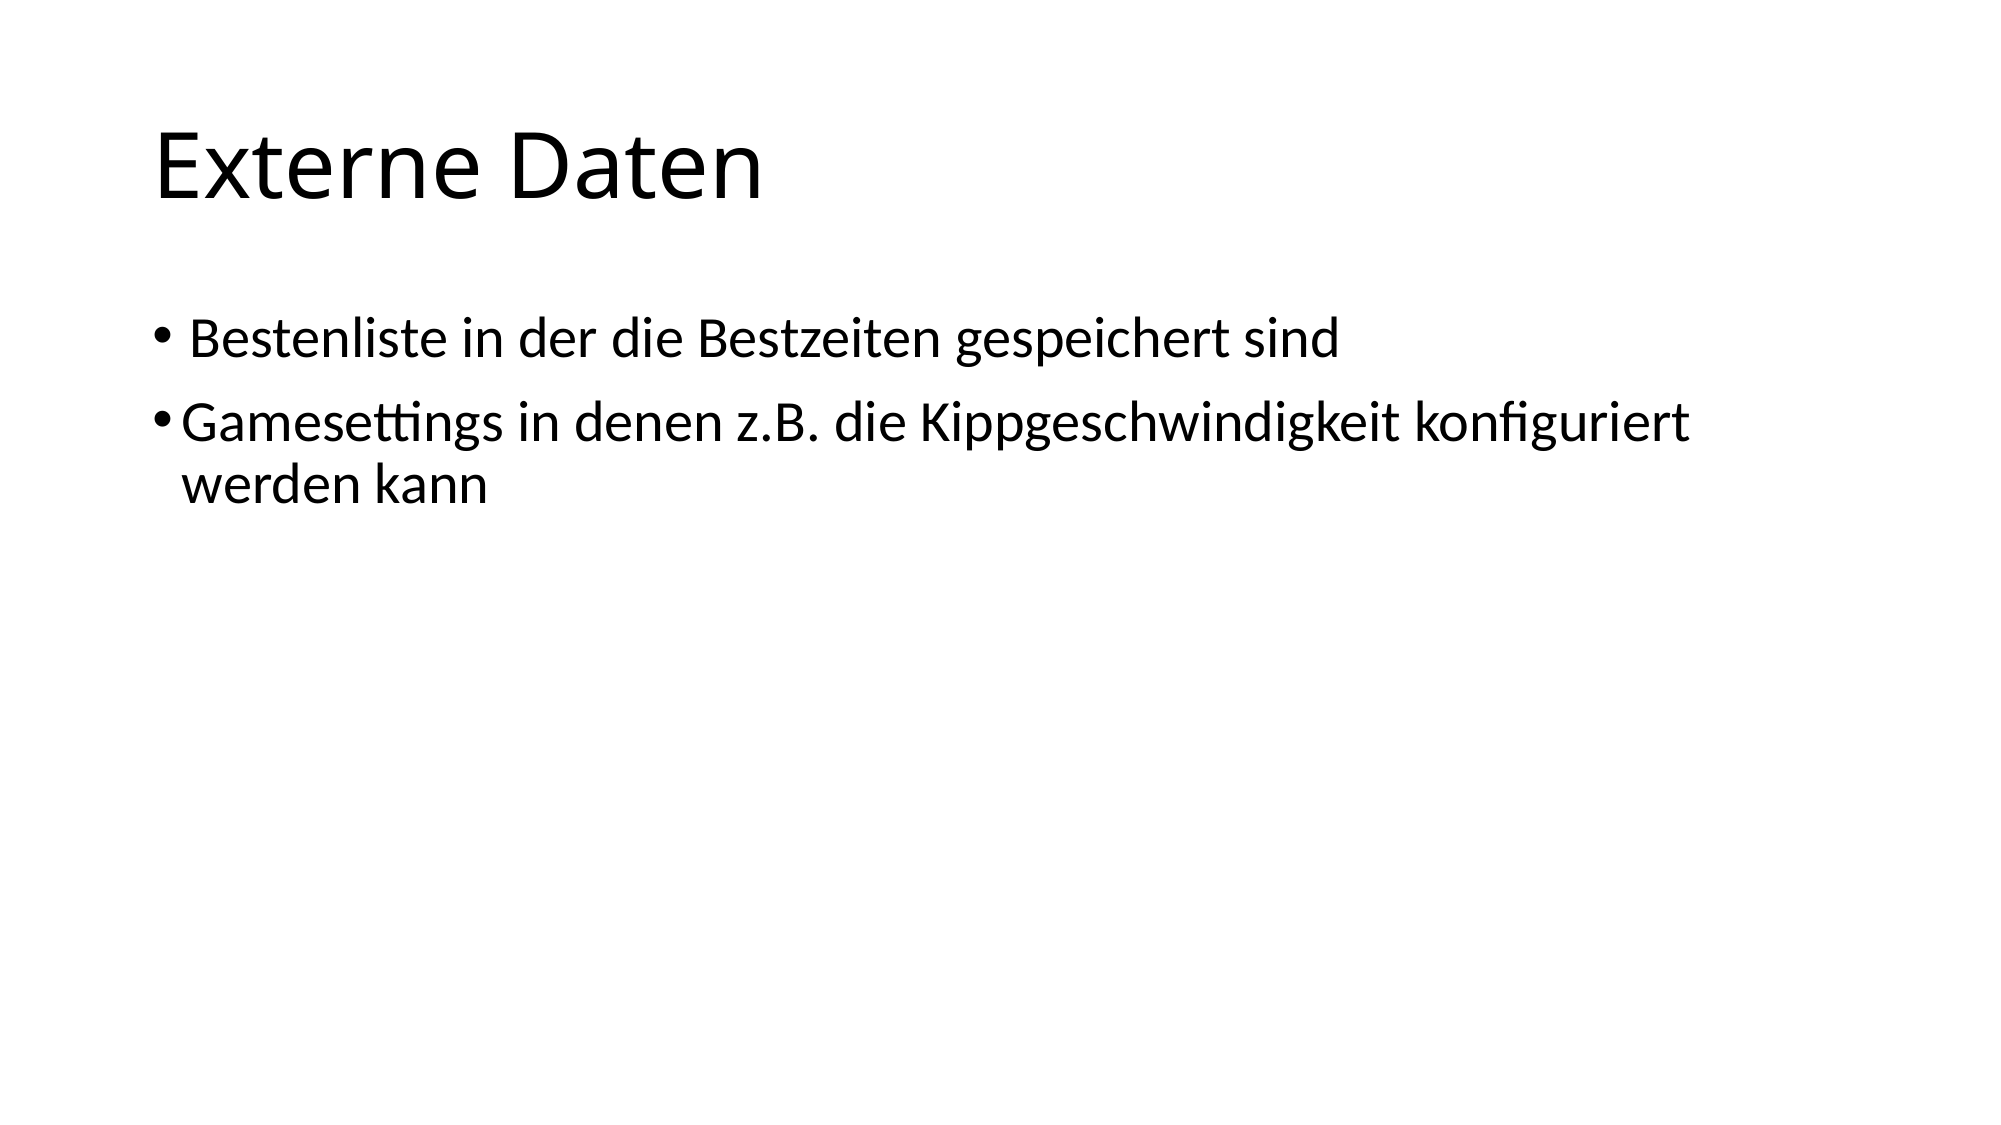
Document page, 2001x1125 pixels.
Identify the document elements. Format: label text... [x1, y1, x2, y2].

list Bestenliste in der die Bestzeiten gespeichert sind Gamesettings in denen z.B. die Kippgeschwindigkeit konfiguriert werden kann [137, 299, 1863, 1014]
title Externe Daten [137, 59, 1863, 278]
